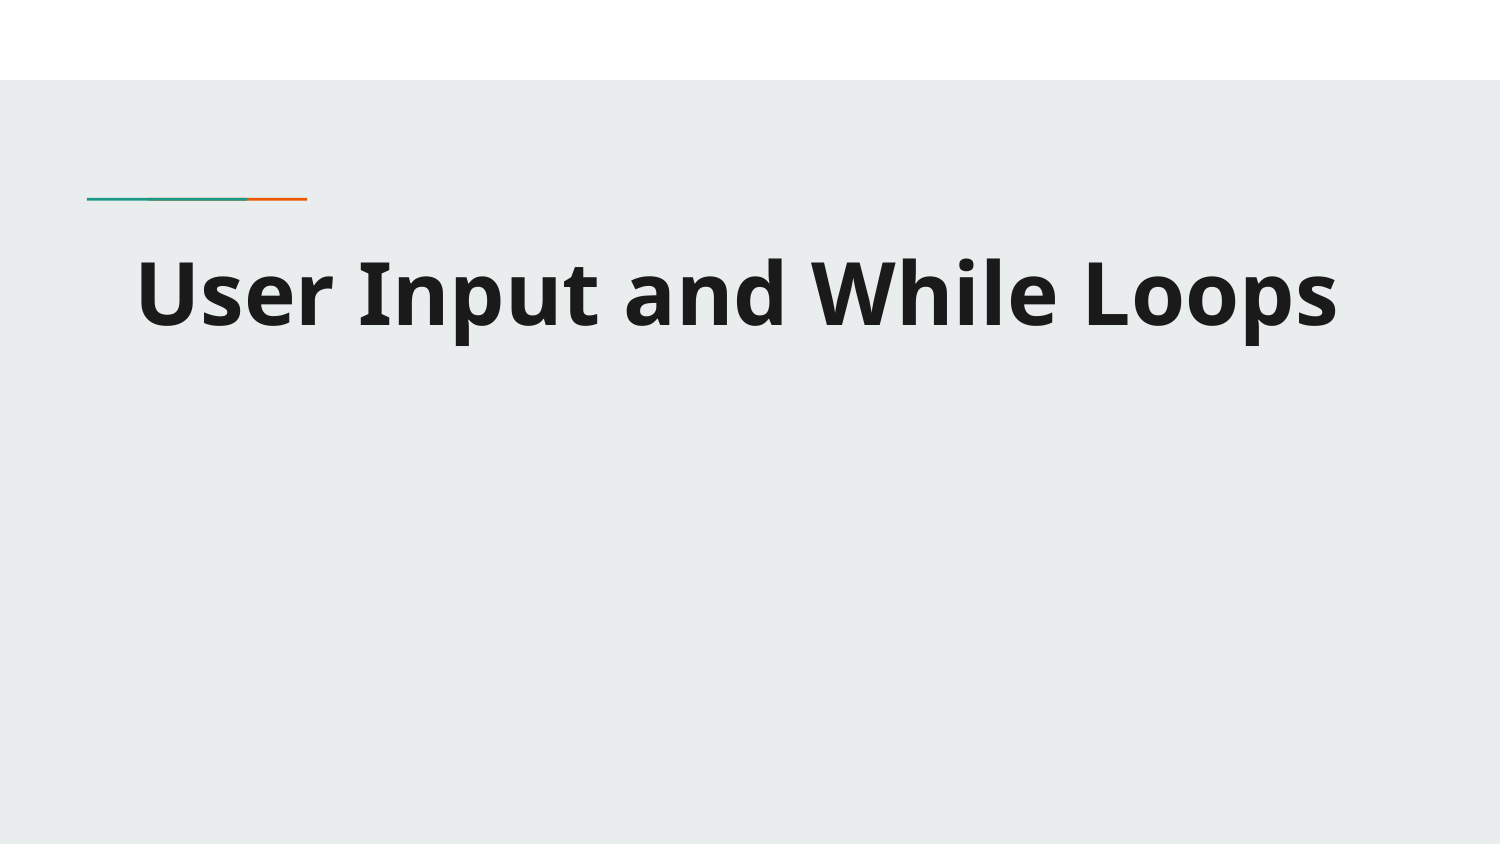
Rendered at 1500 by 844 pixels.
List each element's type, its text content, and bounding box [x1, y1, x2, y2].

title User Input and While Loops [119, 216, 1381, 490]
